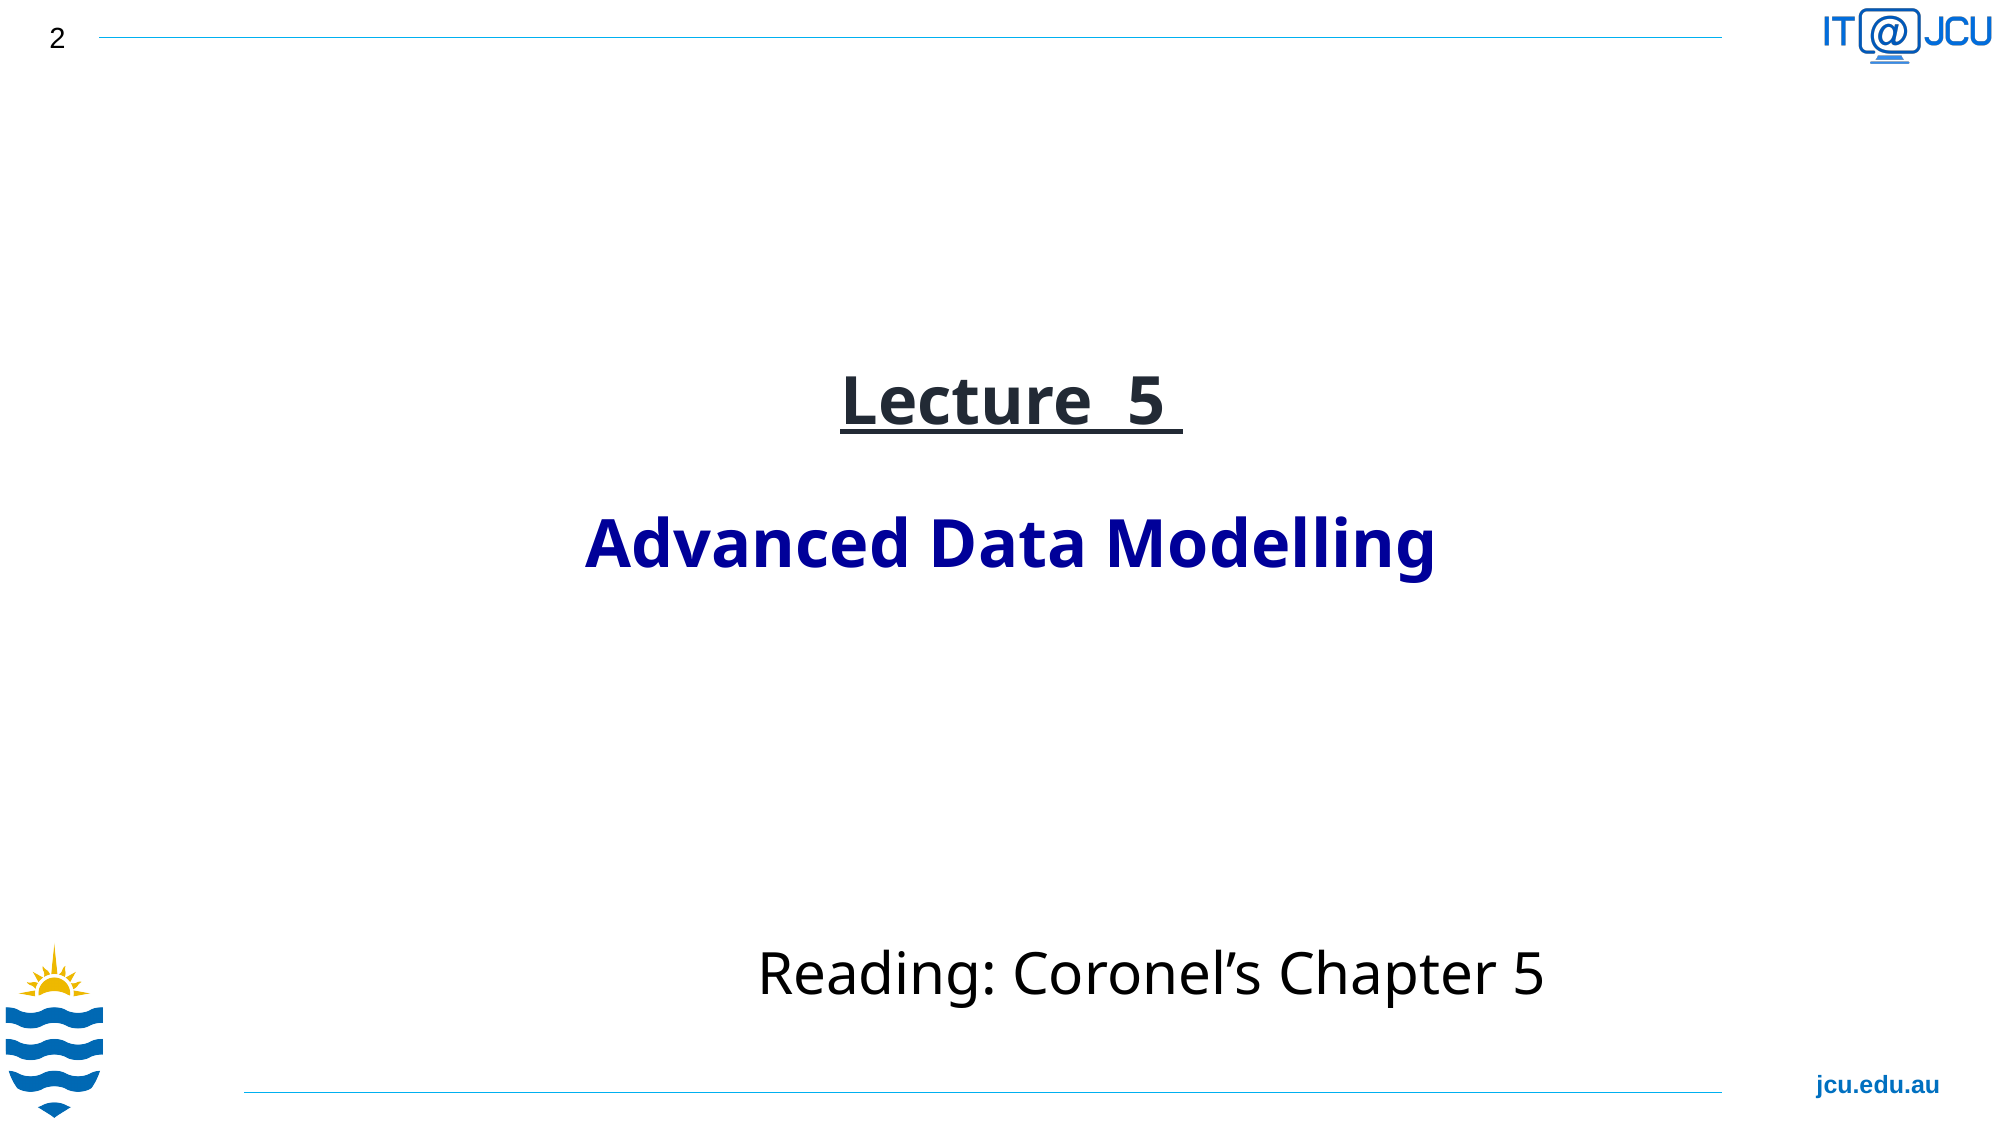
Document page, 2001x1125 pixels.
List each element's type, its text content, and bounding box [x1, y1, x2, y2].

text_box Reading: Coronel’s Chapter 5 [610, 928, 1693, 1060]
picture [0, 942, 110, 1125]
picture [1822, 6, 1995, 67]
text_box Lecture 5 Advanced Data Modelling [303, 385, 1721, 561]
